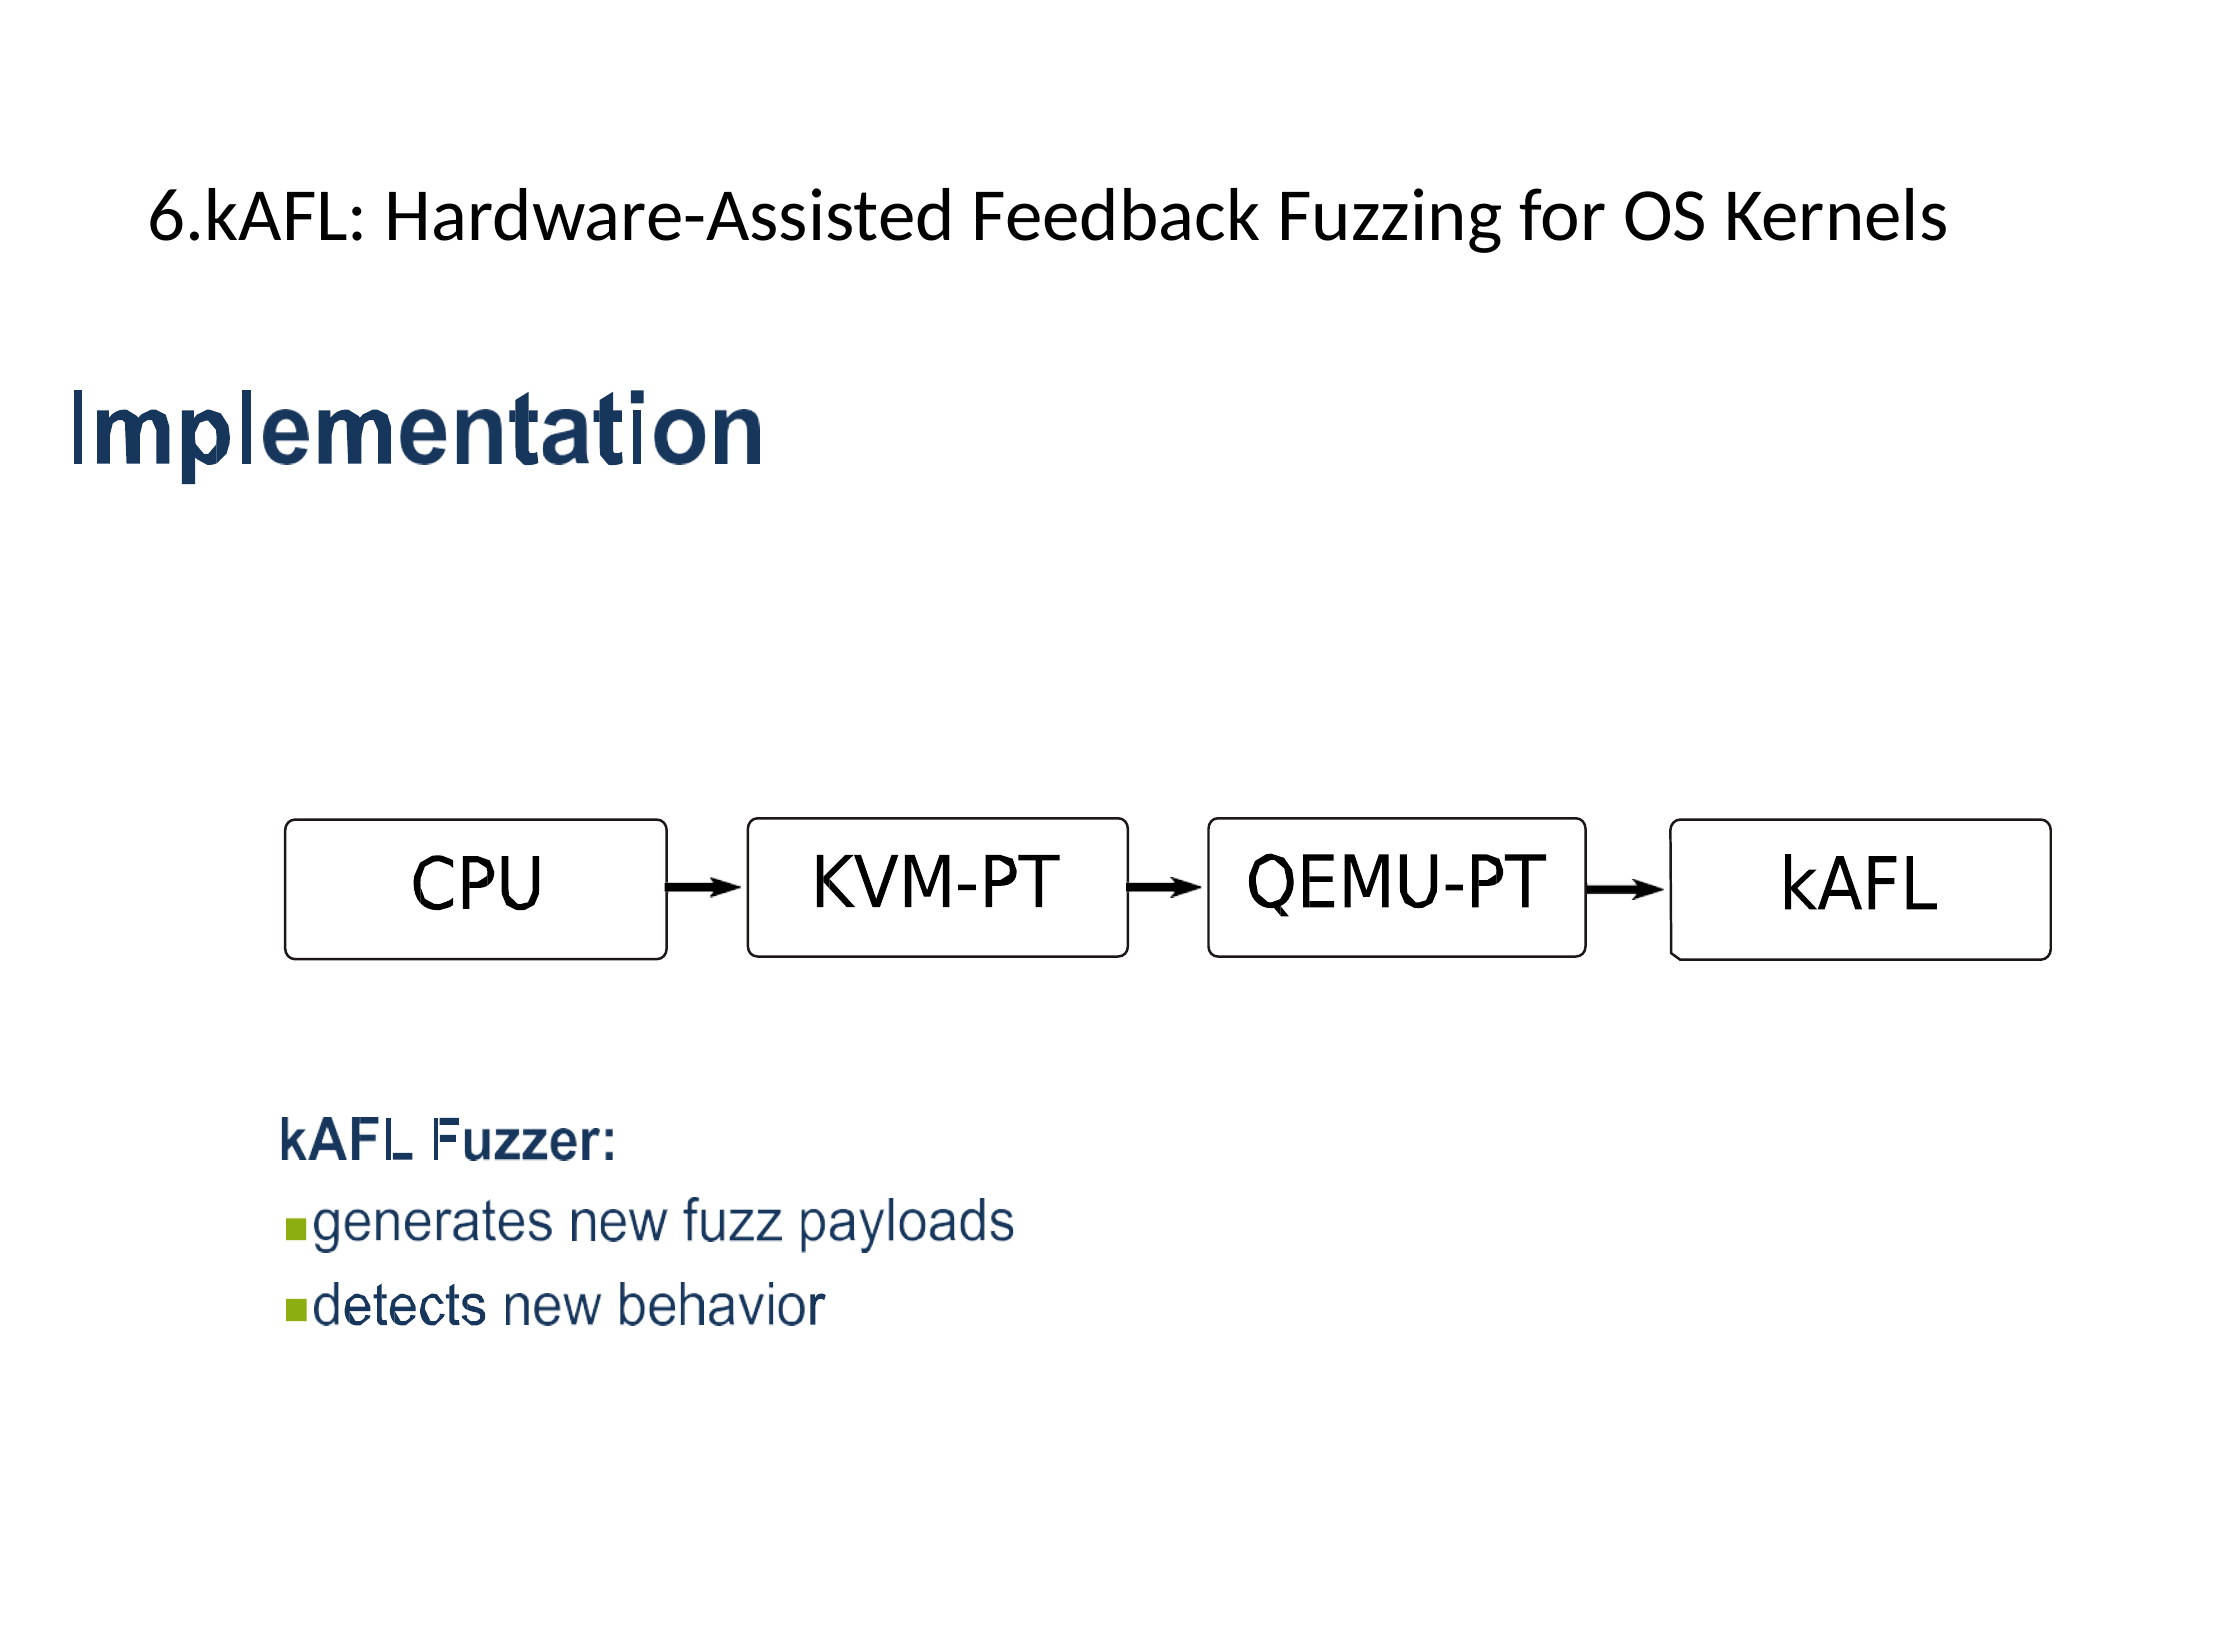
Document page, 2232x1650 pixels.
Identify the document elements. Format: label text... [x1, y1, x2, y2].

text_box 6.kAFL: Hardware-Assisted Feedback Fuzzing for OS Kernels [132, 157, 1982, 263]
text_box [77, 390, 2051, 1326]
